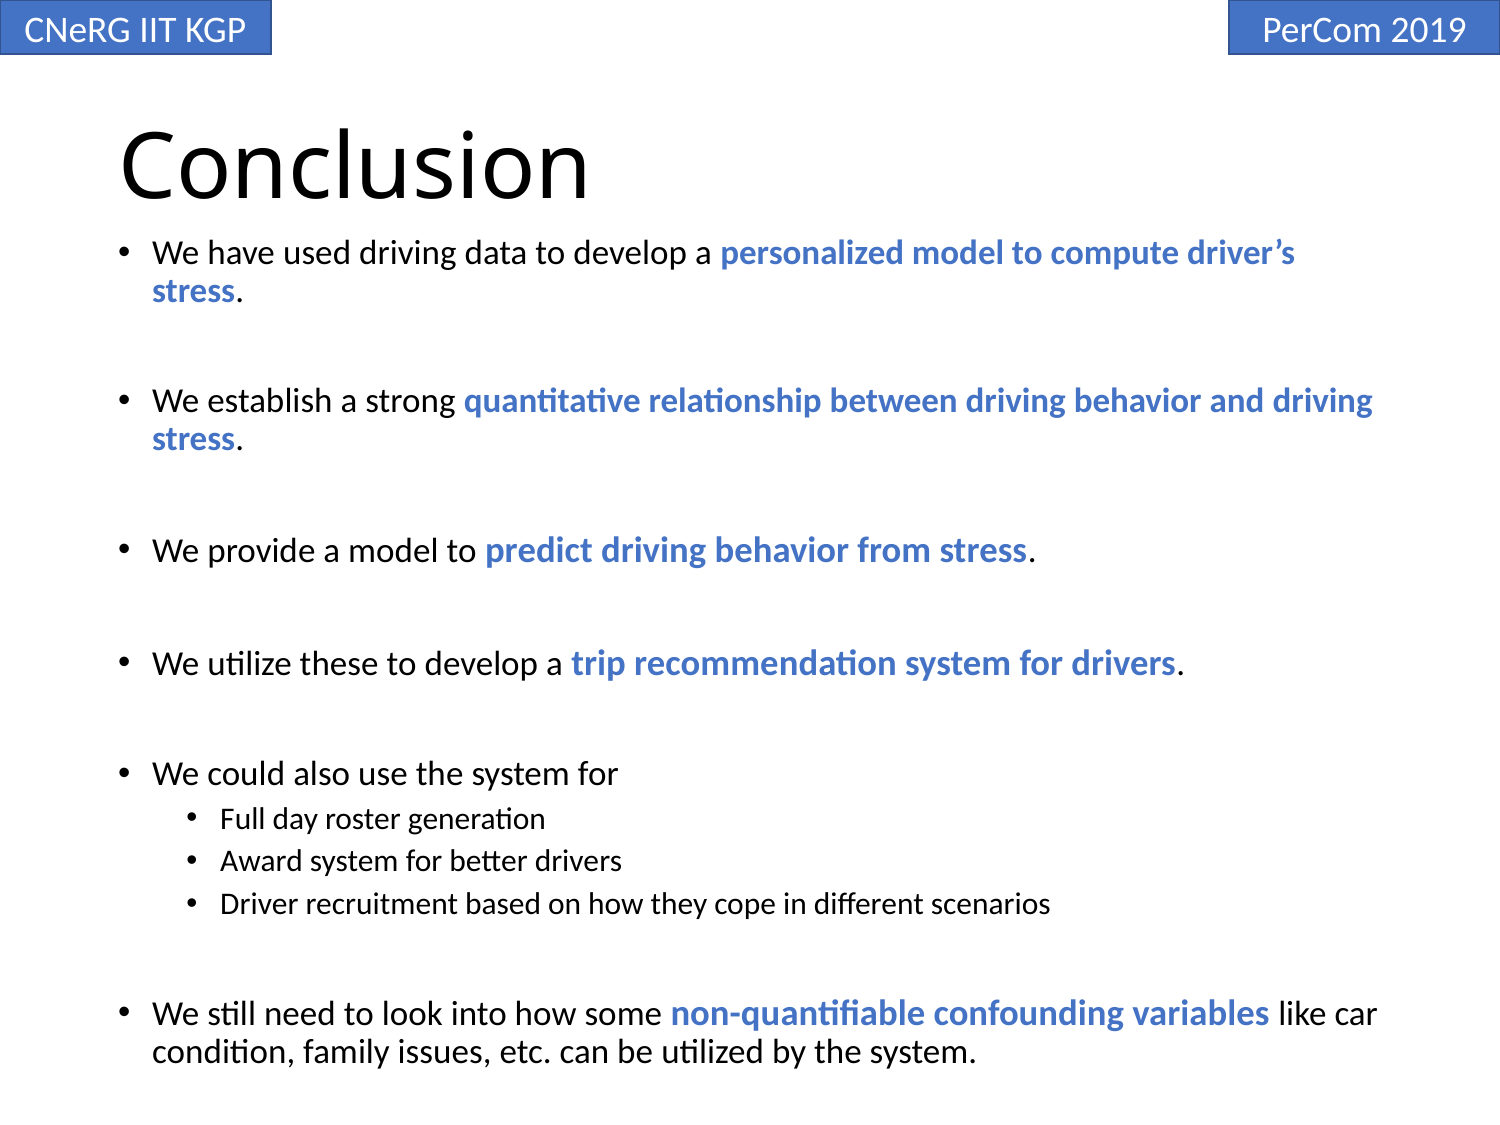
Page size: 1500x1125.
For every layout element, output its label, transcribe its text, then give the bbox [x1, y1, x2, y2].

title Conclusion [103, 59, 1397, 227]
list We have used driving data to develop a personalized model to compute driver’s stress. We establish a strong quantitative relationship between driving behavior and driving stress. We provide a model to predict driving behavior from stress. We utilize these to develop a trip recommendation system for drivers. We could also use the system for Full day roster generation Award system for better drivers Driver recruitment based on how they cope in different scenarios We still need to look into how some non-quantifiable confounding variables like car condition, family issues, etc. can be utilized by the system. [103, 227, 1397, 1082]
